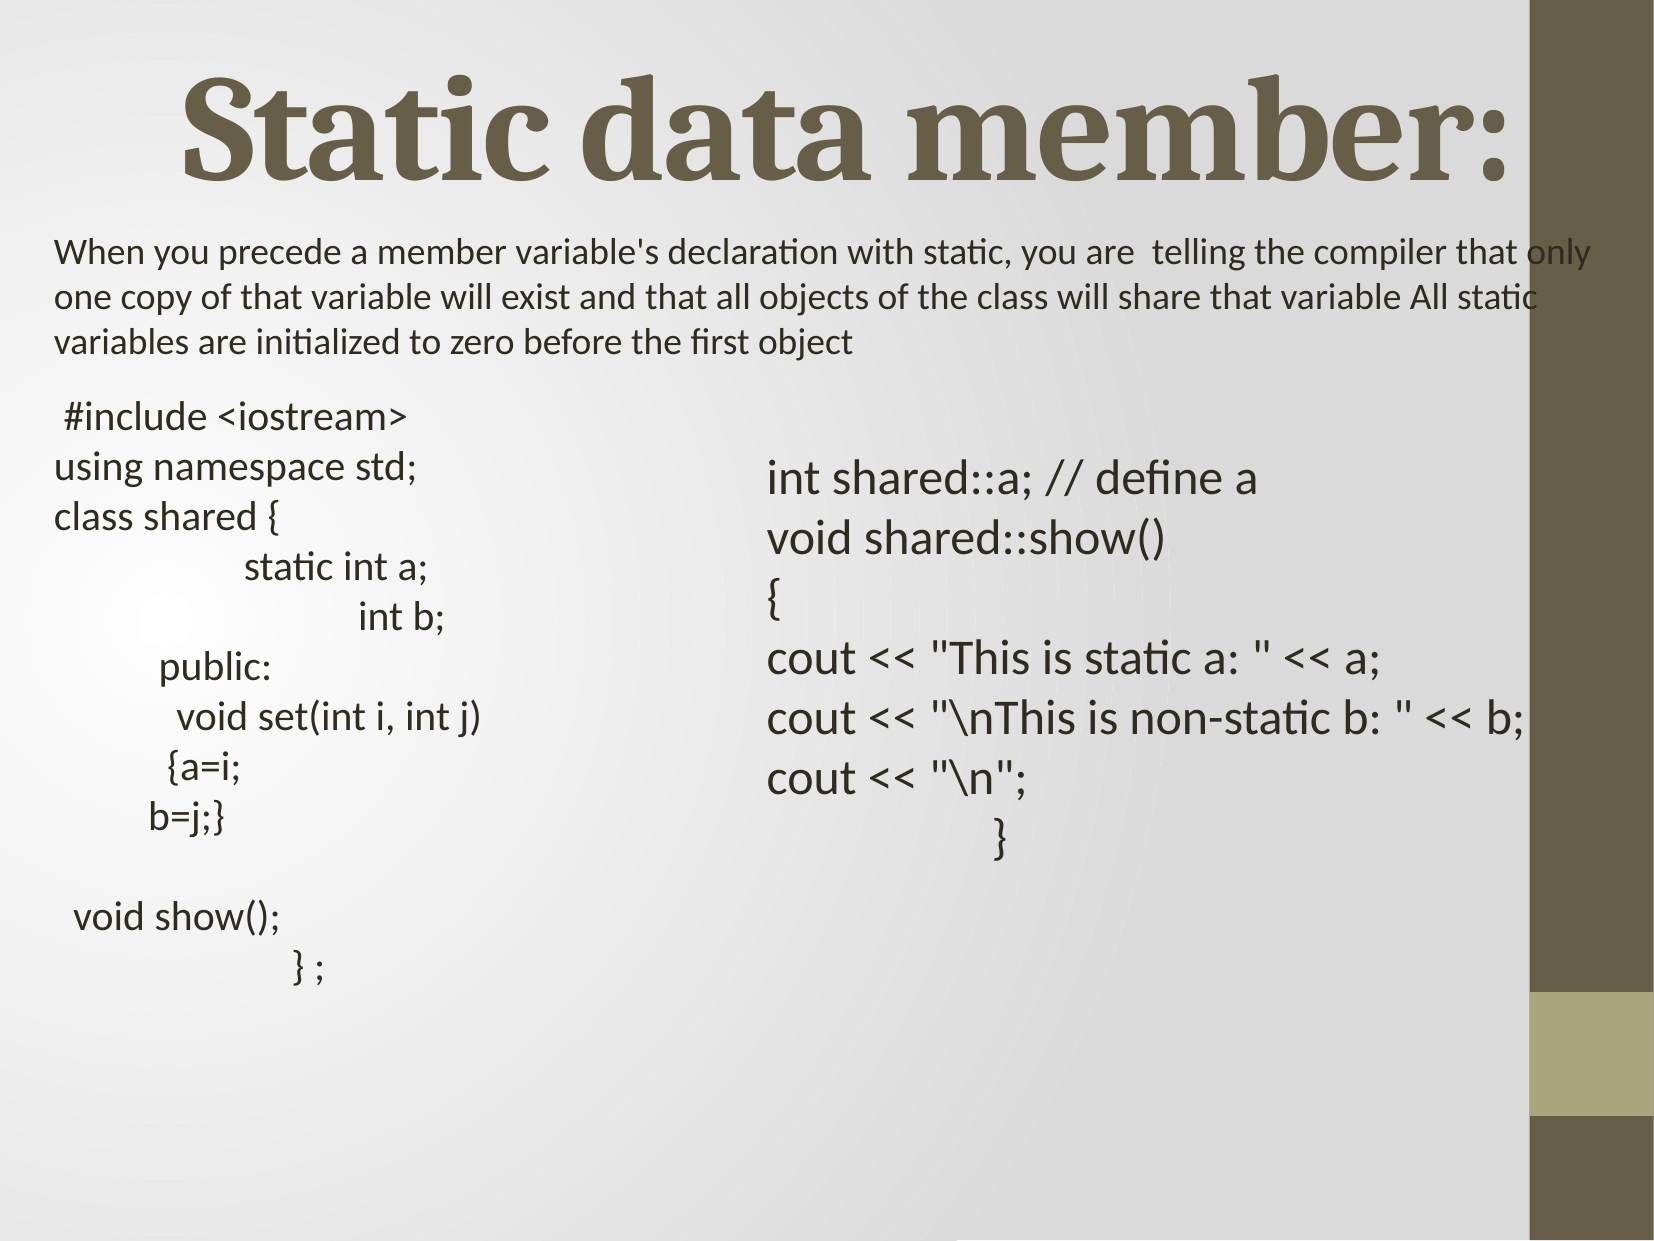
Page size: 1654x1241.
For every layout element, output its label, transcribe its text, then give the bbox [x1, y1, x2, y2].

text_box #include <iostream> using namespace std; class shared { static int a; int b; public: void set(int i, int j) {a=i; b=j;} void show(); } ; [39, 381, 702, 997]
text_box [900, 618, 1554, 1185]
title Static data member: [146, 20, 1552, 203]
text_box When you precede a member variable's declaration with static, you are telling the compiler that only one copy of that variable will exist and that all objects of the class will share that variable All static variables are initialized to zero before the first object [39, 219, 1627, 370]
text_box int shared::a; // define a void shared::show() { cout << "This is static a: " << a; cout << "\nThis is non-static b: " << b; cout << "\n"; } [751, 437, 1547, 873]
